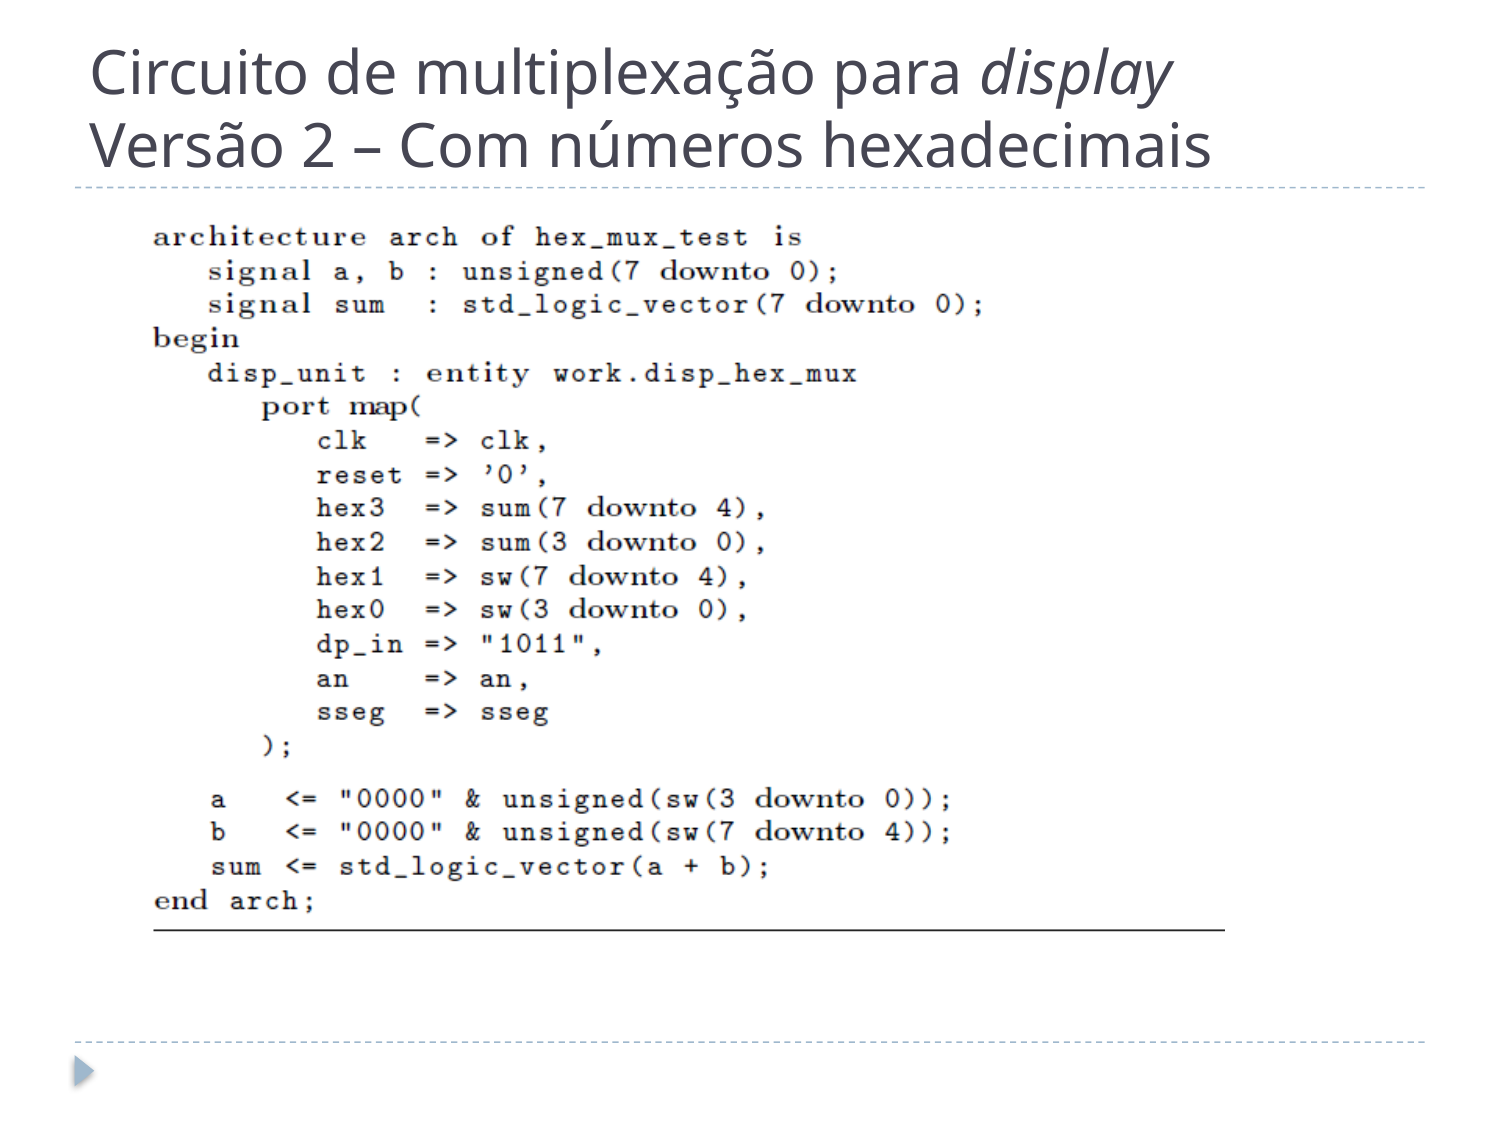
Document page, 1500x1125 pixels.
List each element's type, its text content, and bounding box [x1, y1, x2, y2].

title Circuito de multiplexação para display Versão 2 – Com números hexadecimais [75, 24, 1425, 188]
picture [135, 219, 1226, 947]
